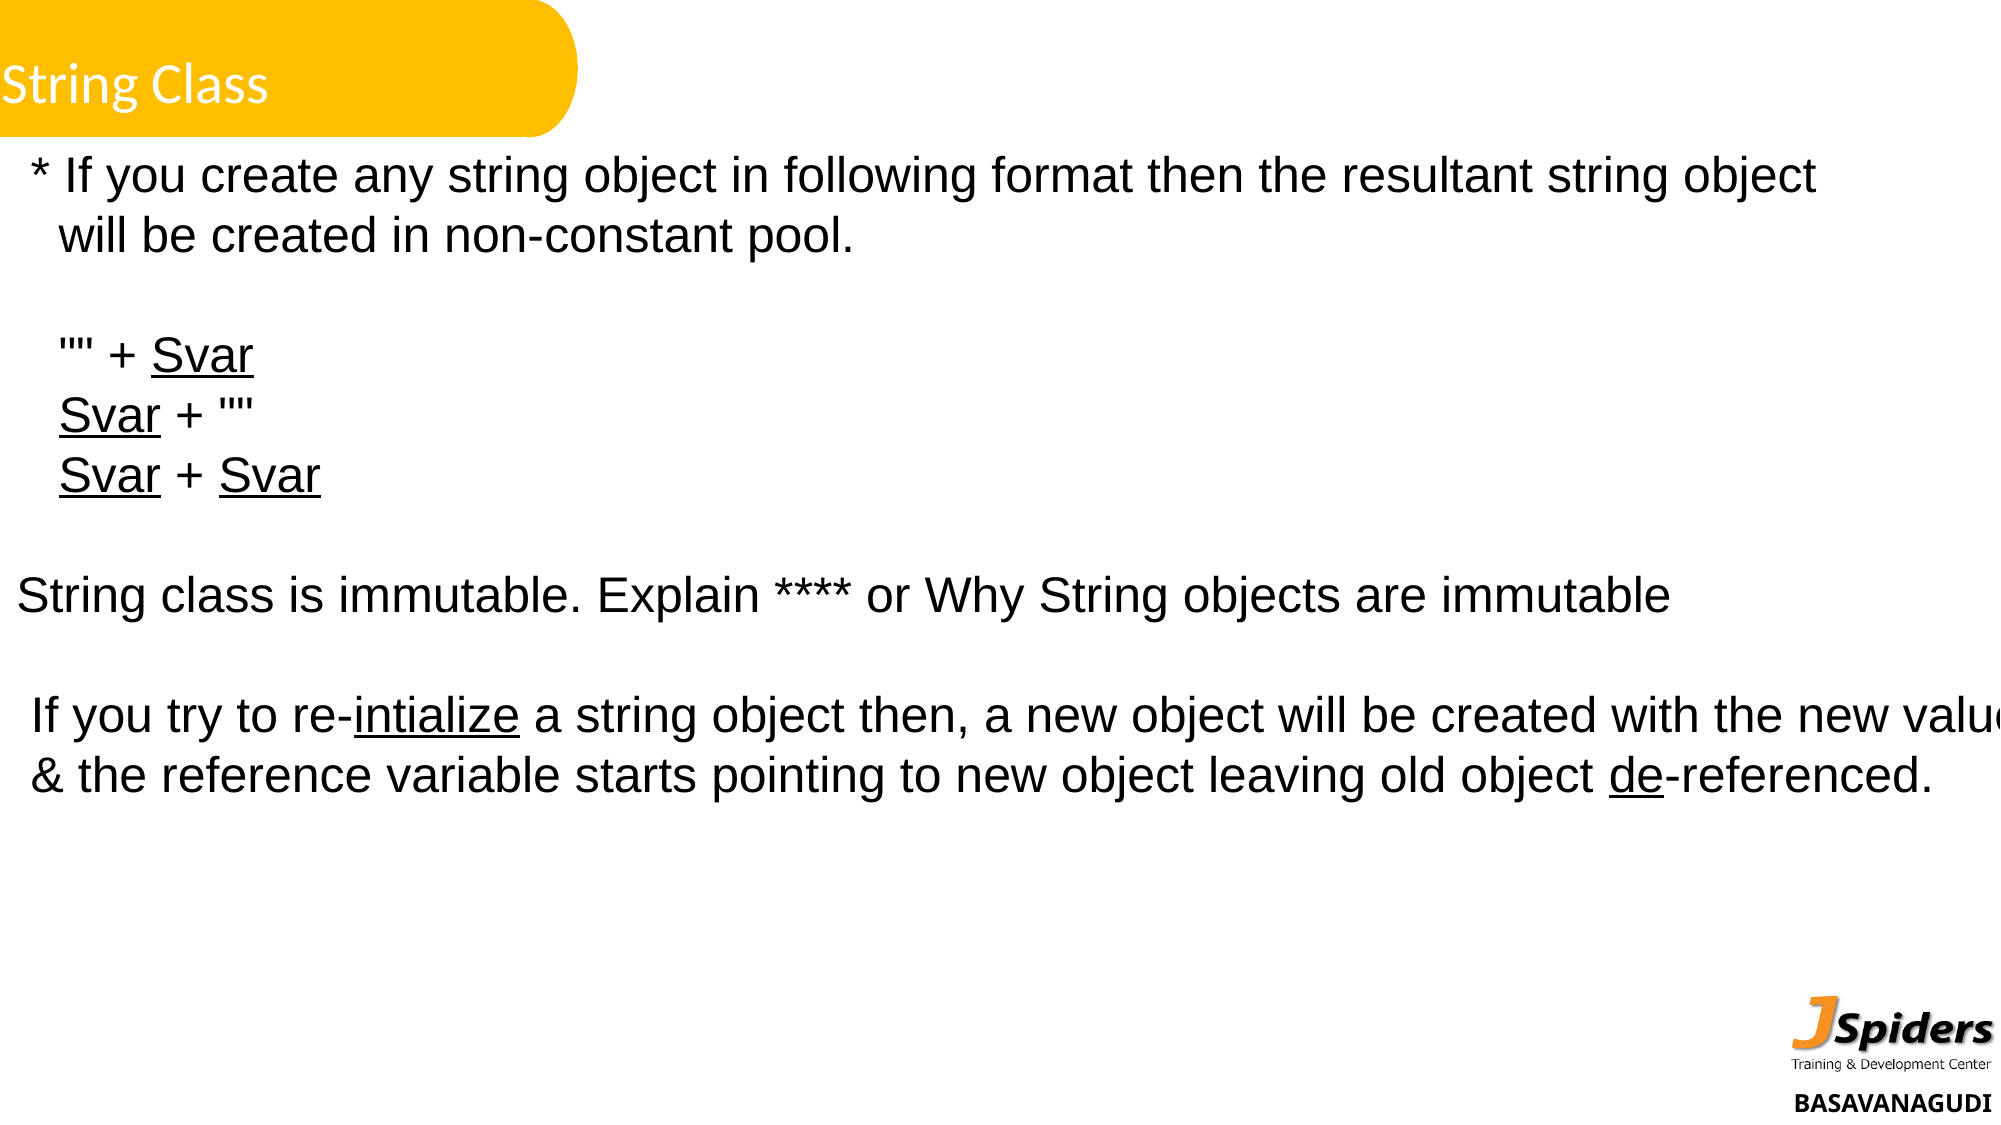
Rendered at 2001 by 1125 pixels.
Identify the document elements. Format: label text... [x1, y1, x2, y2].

text_box * If you create any string object in following format then the resultant string object will be created in non-constant pool. "" + Svar Svar + "" Svar + Svar String class is immutable. Explain **** or Why String objects are immutable If you try to re-intialize a string object then, a new object will be created with the new value & the reference variable starts pointing to new object leaving old object de-referenced. [16, 141, 2000, 803]
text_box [1744, 983, 2000, 1122]
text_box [0, 0, 578, 137]
